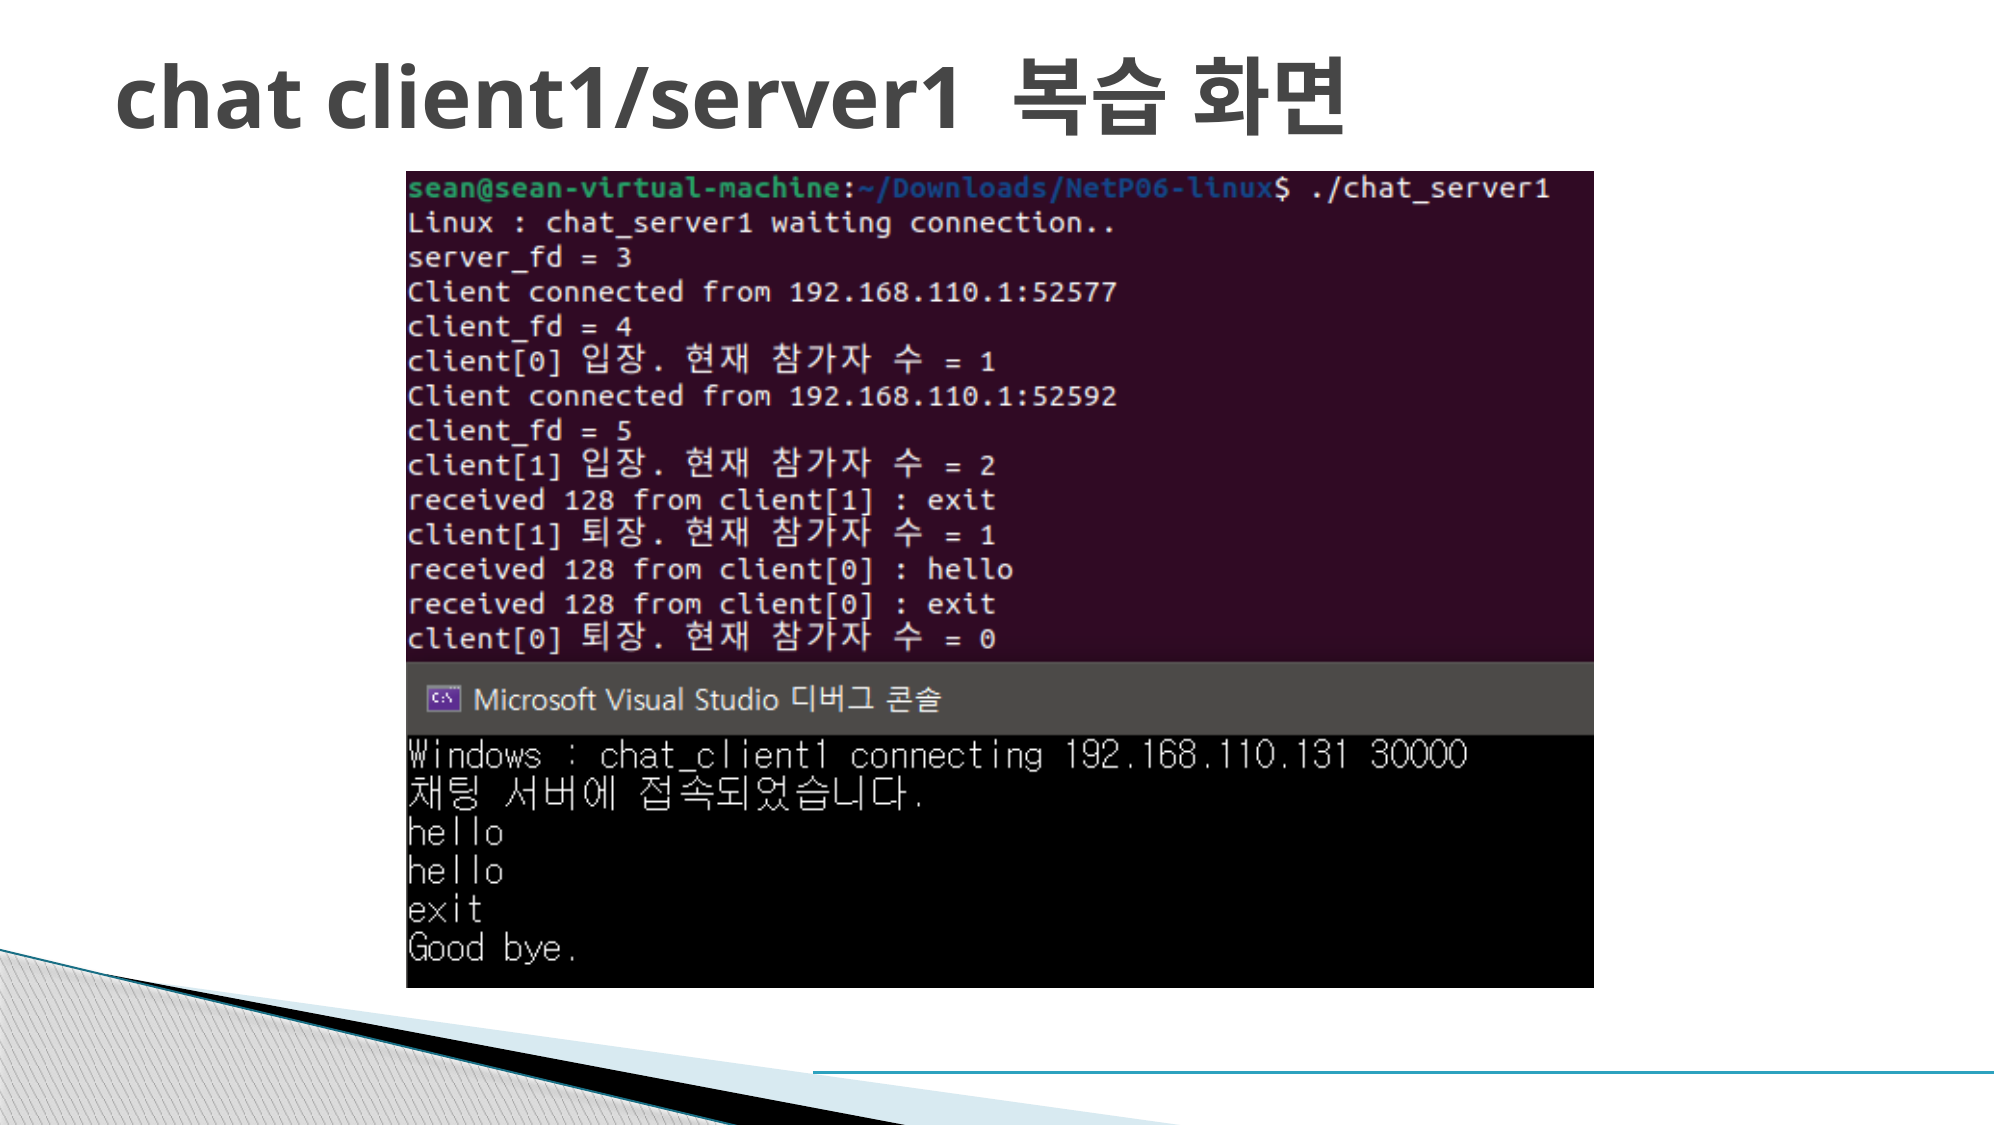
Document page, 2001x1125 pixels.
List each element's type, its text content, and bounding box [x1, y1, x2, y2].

picture [406, 170, 1594, 988]
title chat client1/server1 복습 화면 [99, 45, 1900, 157]
